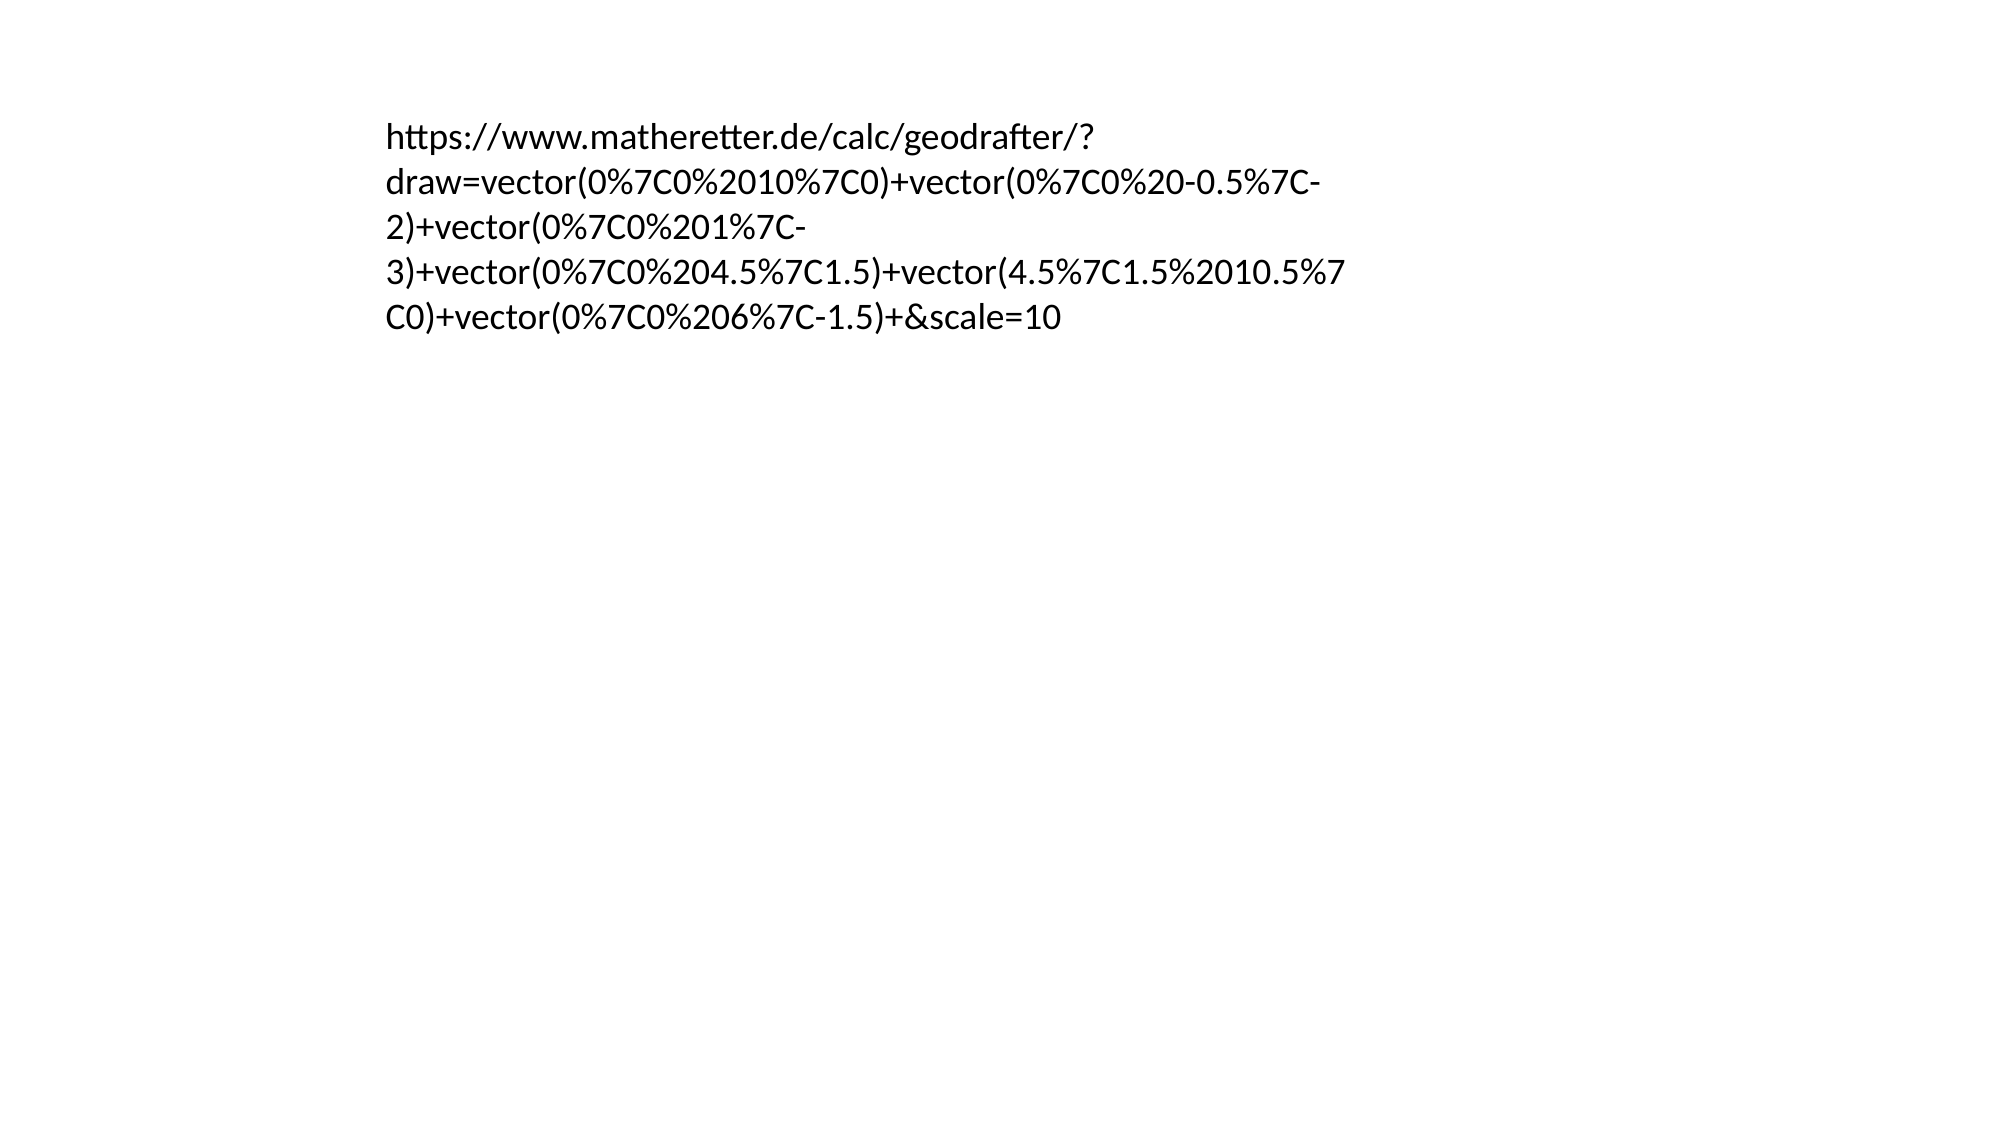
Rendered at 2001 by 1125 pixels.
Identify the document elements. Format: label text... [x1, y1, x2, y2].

text_box https://www.matheretter.de/calc/geodrafter/?draw=vector(0%7C0%2010%7C0)+vector(0%7C0%20-0.5%7C-2)+vector(0%7C0%201%7C-3)+vector(0%7C0%204.5%7C1.5)+vector(4.5%7C1.5%2010.5%7C0)+vector(0%7C0%206%7C-1.5)+&scale=10 [370, 104, 1371, 345]
